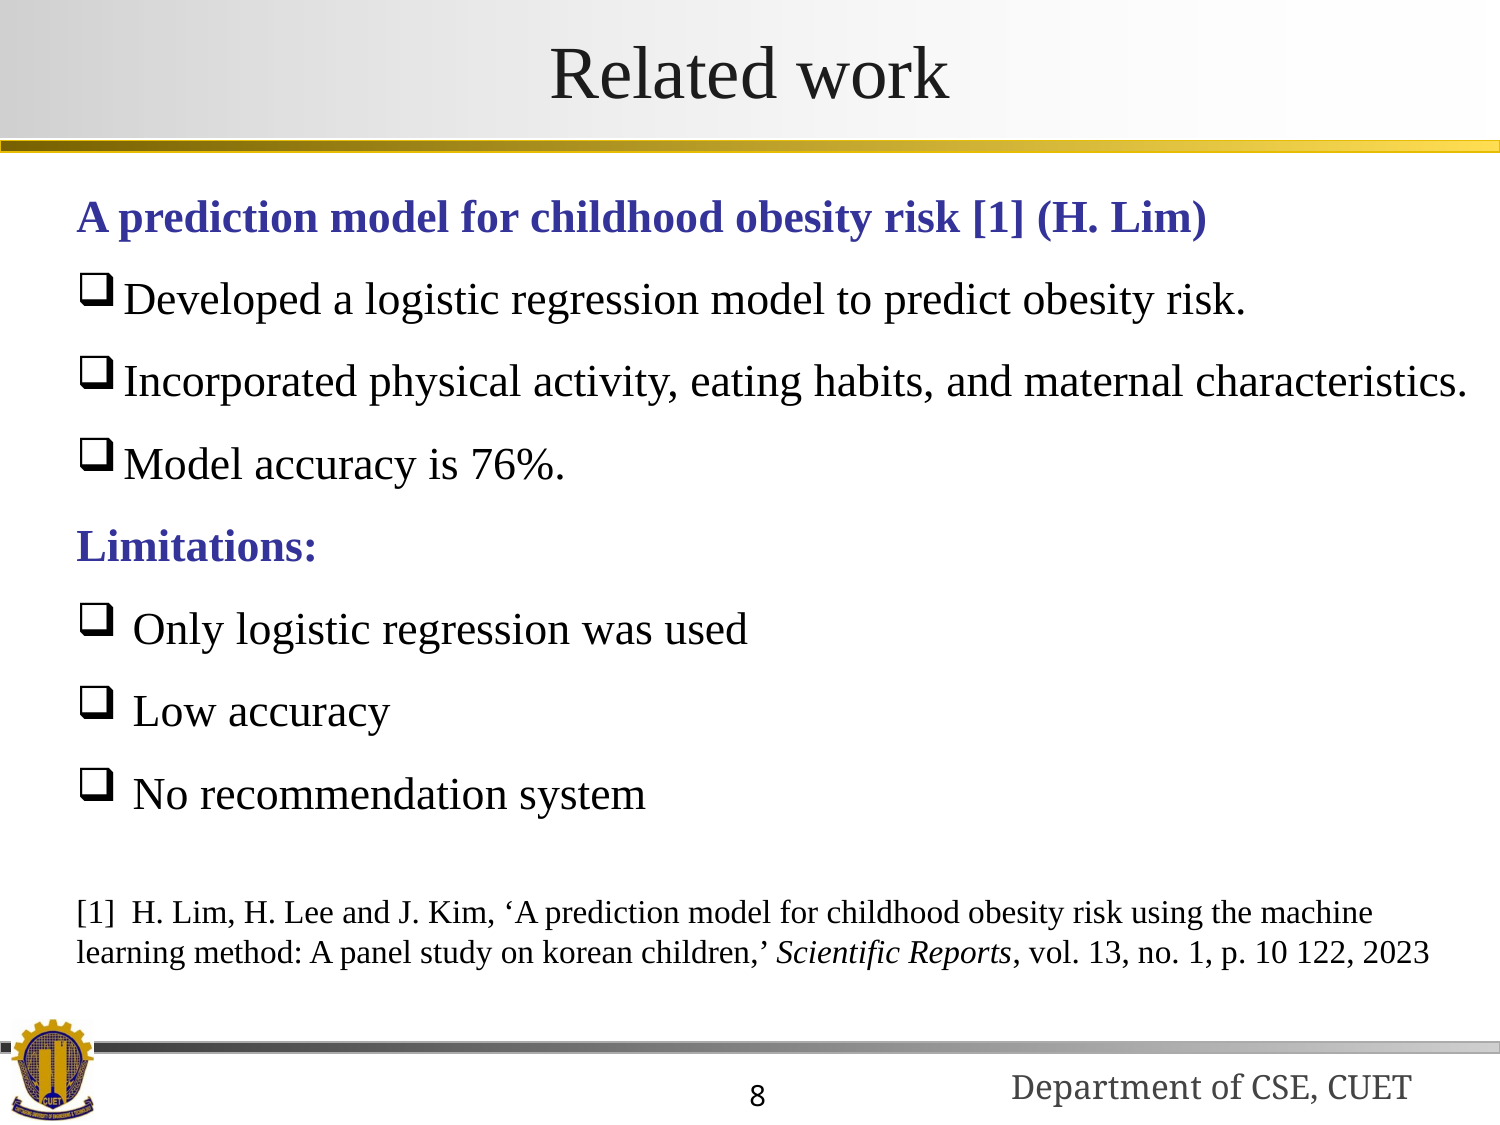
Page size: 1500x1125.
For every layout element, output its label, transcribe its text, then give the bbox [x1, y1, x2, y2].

text_box A prediction model for childhood obesity risk [1] (H. Lim) Developed a logistic regression model to predict obesity risk. Incorporated physical activity, eating habits, and maternal characteristics. Model accuracy is 76%. Limitations: Only logistic regression was used Low accuracy No recommendation system [61, 151, 1500, 826]
picture [11, 1019, 94, 1121]
title Related work [0, 0, 1500, 138]
text_box [1] H. Lim, H. Lee and J. Kim, ‘A prediction model for childhood obesity risk using the machine learning method: A panel study on korean children,’ Scientific Reports, vol. 13, no. 1, p. 10 122, 2023 [61, 882, 1500, 1018]
